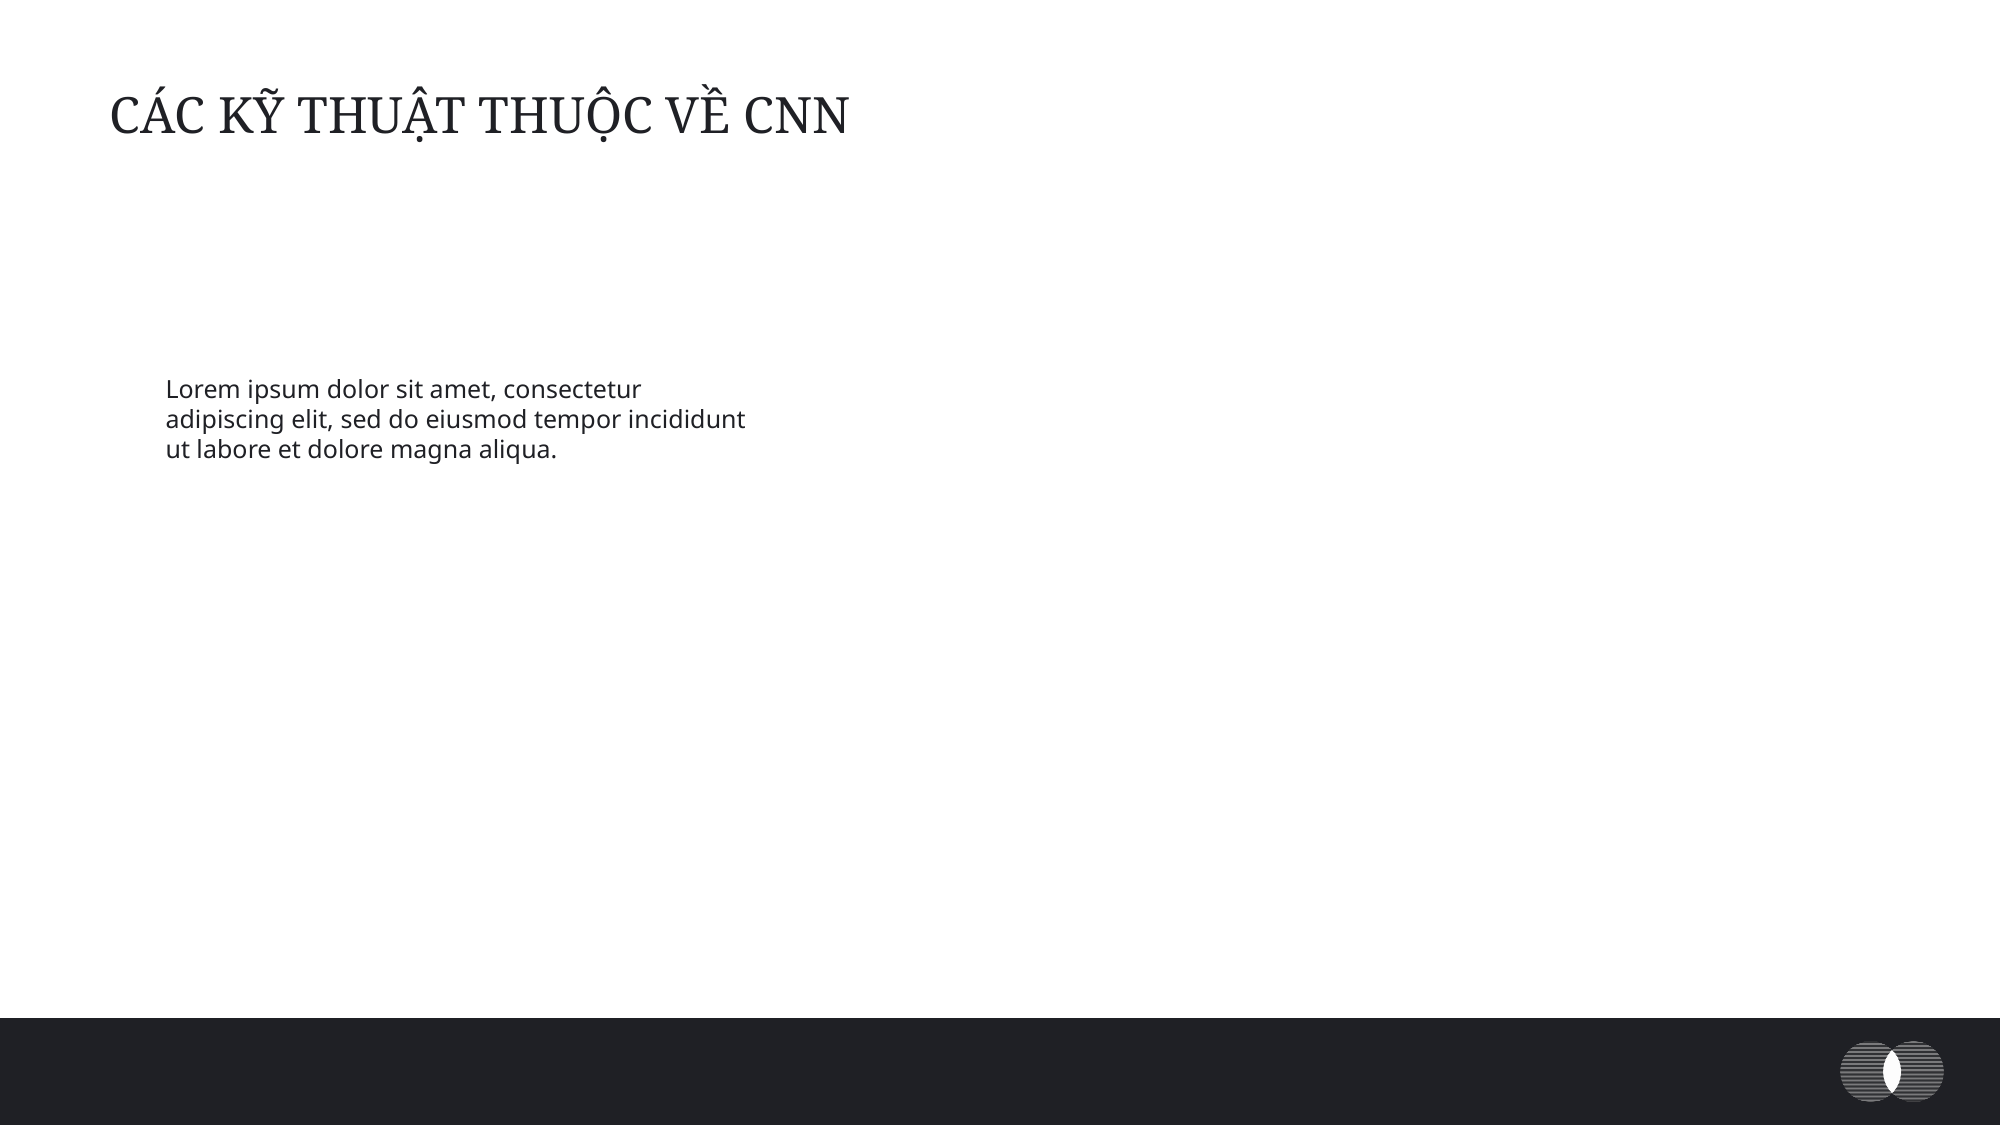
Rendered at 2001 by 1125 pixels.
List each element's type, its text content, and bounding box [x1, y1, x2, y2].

text_box CÁC KỸ THUẬT THUỘC VỀ CNN [94, 76, 968, 152]
text_box [0, 1018, 2000, 1125]
picture [1840, 1041, 1944, 1102]
text_box Lorem ipsum dolor sit amet, consectetur adipiscing elit, sed do eiusmod tempor incididunt ut labore et dolore magna aliqua. [150, 366, 769, 471]
